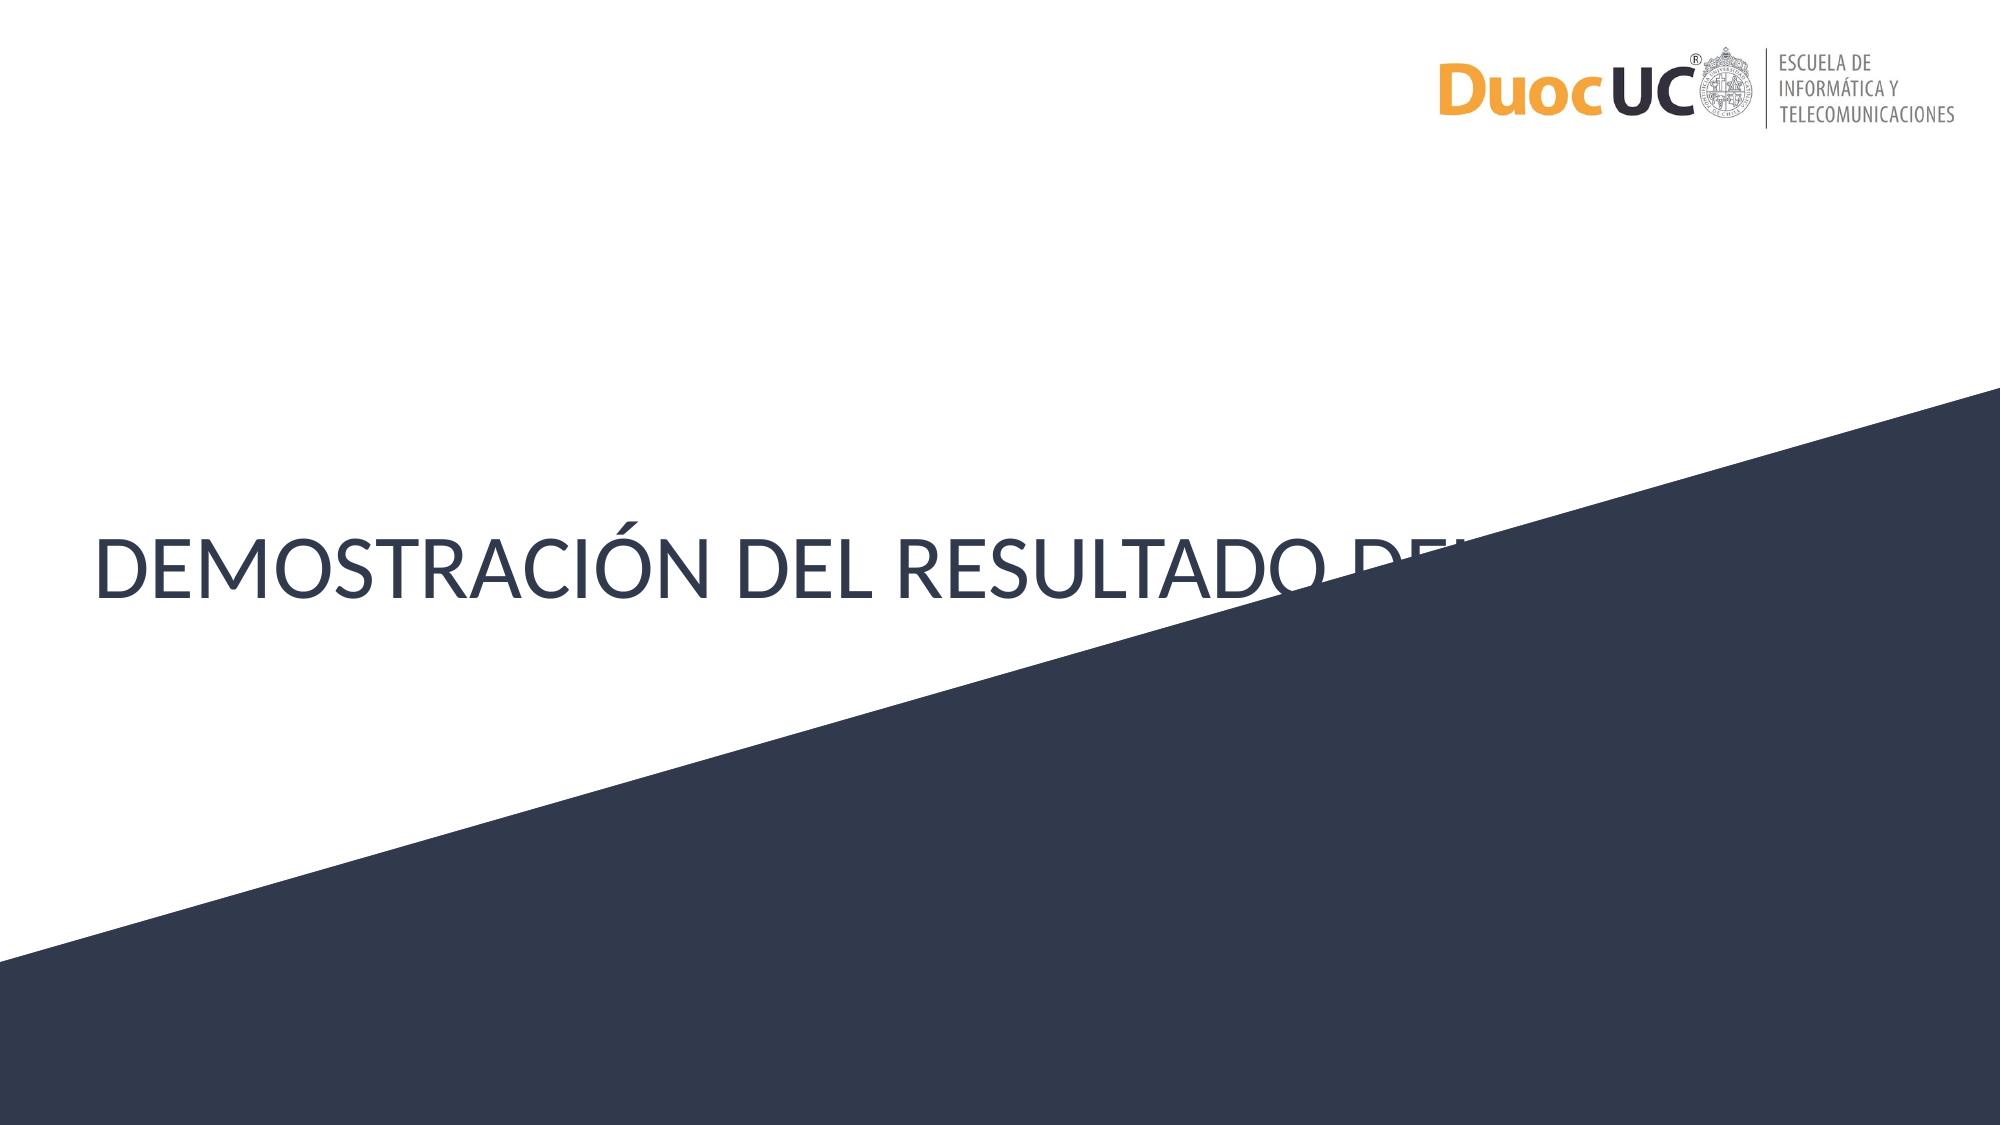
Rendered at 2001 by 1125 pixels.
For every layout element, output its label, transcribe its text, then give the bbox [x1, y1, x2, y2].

text_box DEMOSTRACIÓN DEL RESULTADO DEL PROYECTO [0, 499, 2000, 625]
picture [1438, 33, 1955, 164]
